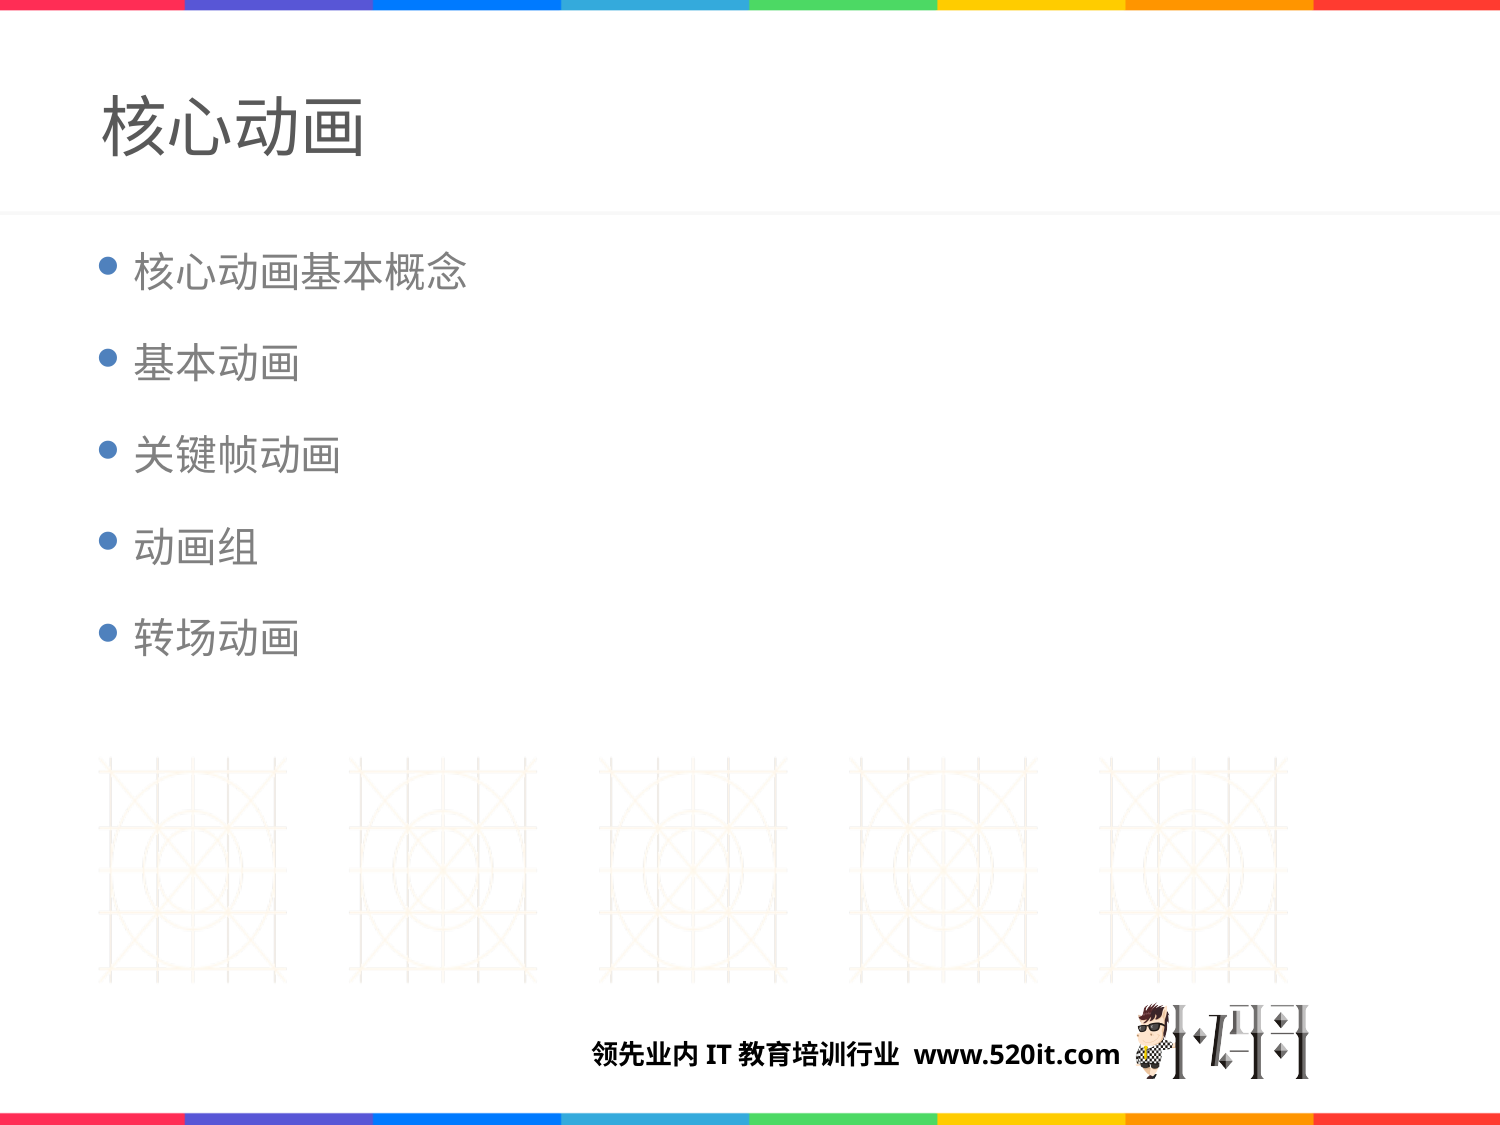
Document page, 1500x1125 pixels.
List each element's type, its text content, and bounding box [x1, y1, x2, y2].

picture [0, 0, 1500, 211]
picture [0, 215, 1500, 1125]
title 核心动画 [85, 77, 1419, 214]
list 核心动画基本概念 基本动画 关键帧动画 动画组 转场动画 [81, 237, 1416, 1005]
